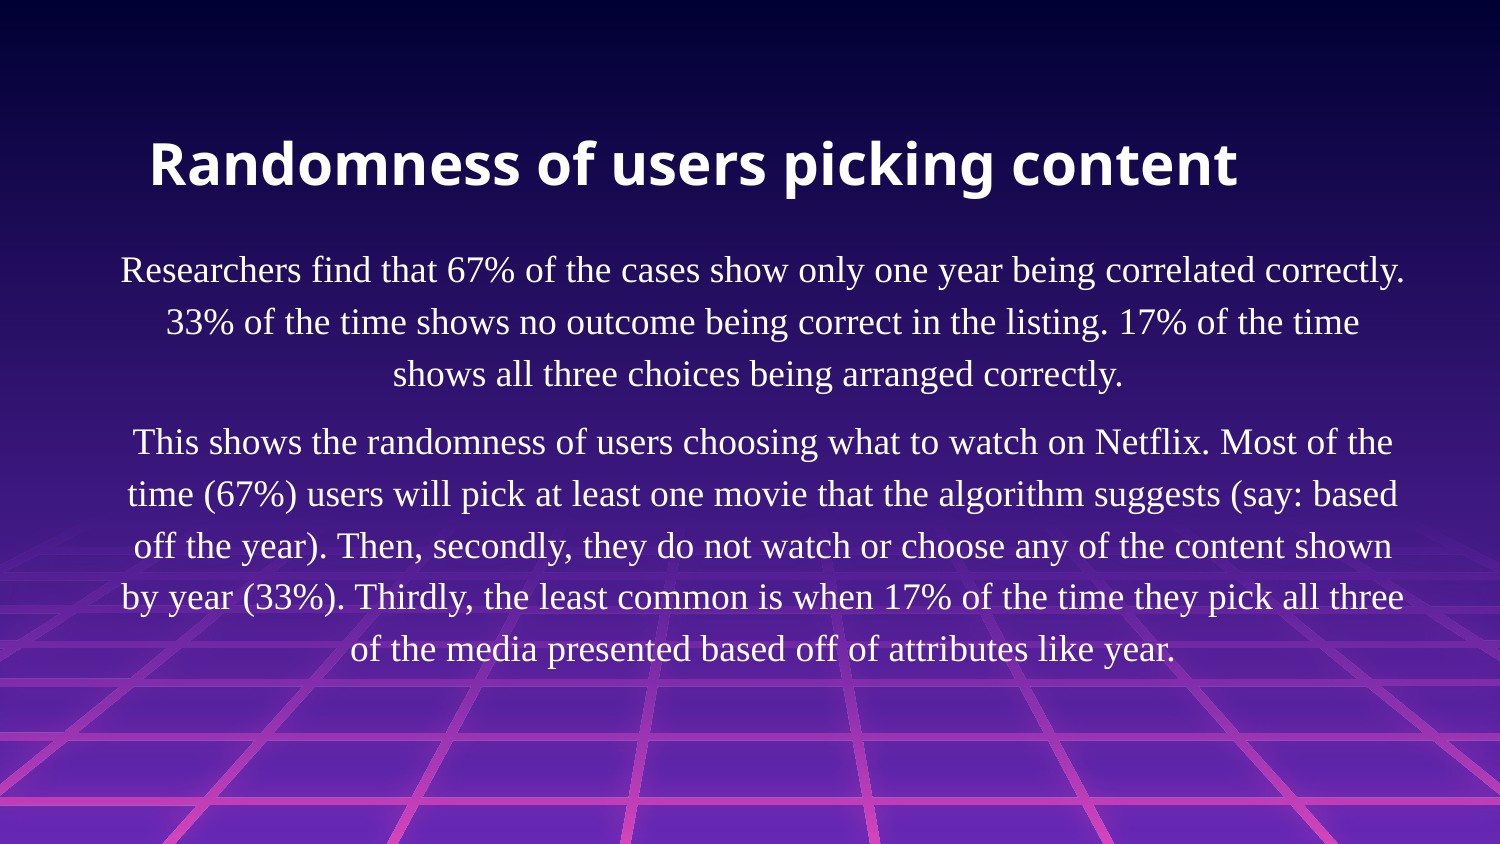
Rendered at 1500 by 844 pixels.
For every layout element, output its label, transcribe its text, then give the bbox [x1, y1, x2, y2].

subtitle Researchers find that 67% of the cases show only one year being correlated correctly. 33% of the time shows no outcome being correct in the listing. 17% of the time shows all three choices being arranged correctly. This shows the randomness of users choosing what to watch on Netflix. Most of the time (67%) users will pick at least one movie that the algorithm suggests (say: based off the year). Then, secondly, they do not watch or choose any of the content shown by year (33%). Thirdly, the least common is when 17% of the time they pick all three of the media presented based off of attributes like year. [102, 223, 1425, 422]
title Randomness of users picking content [133, 112, 1400, 206]
